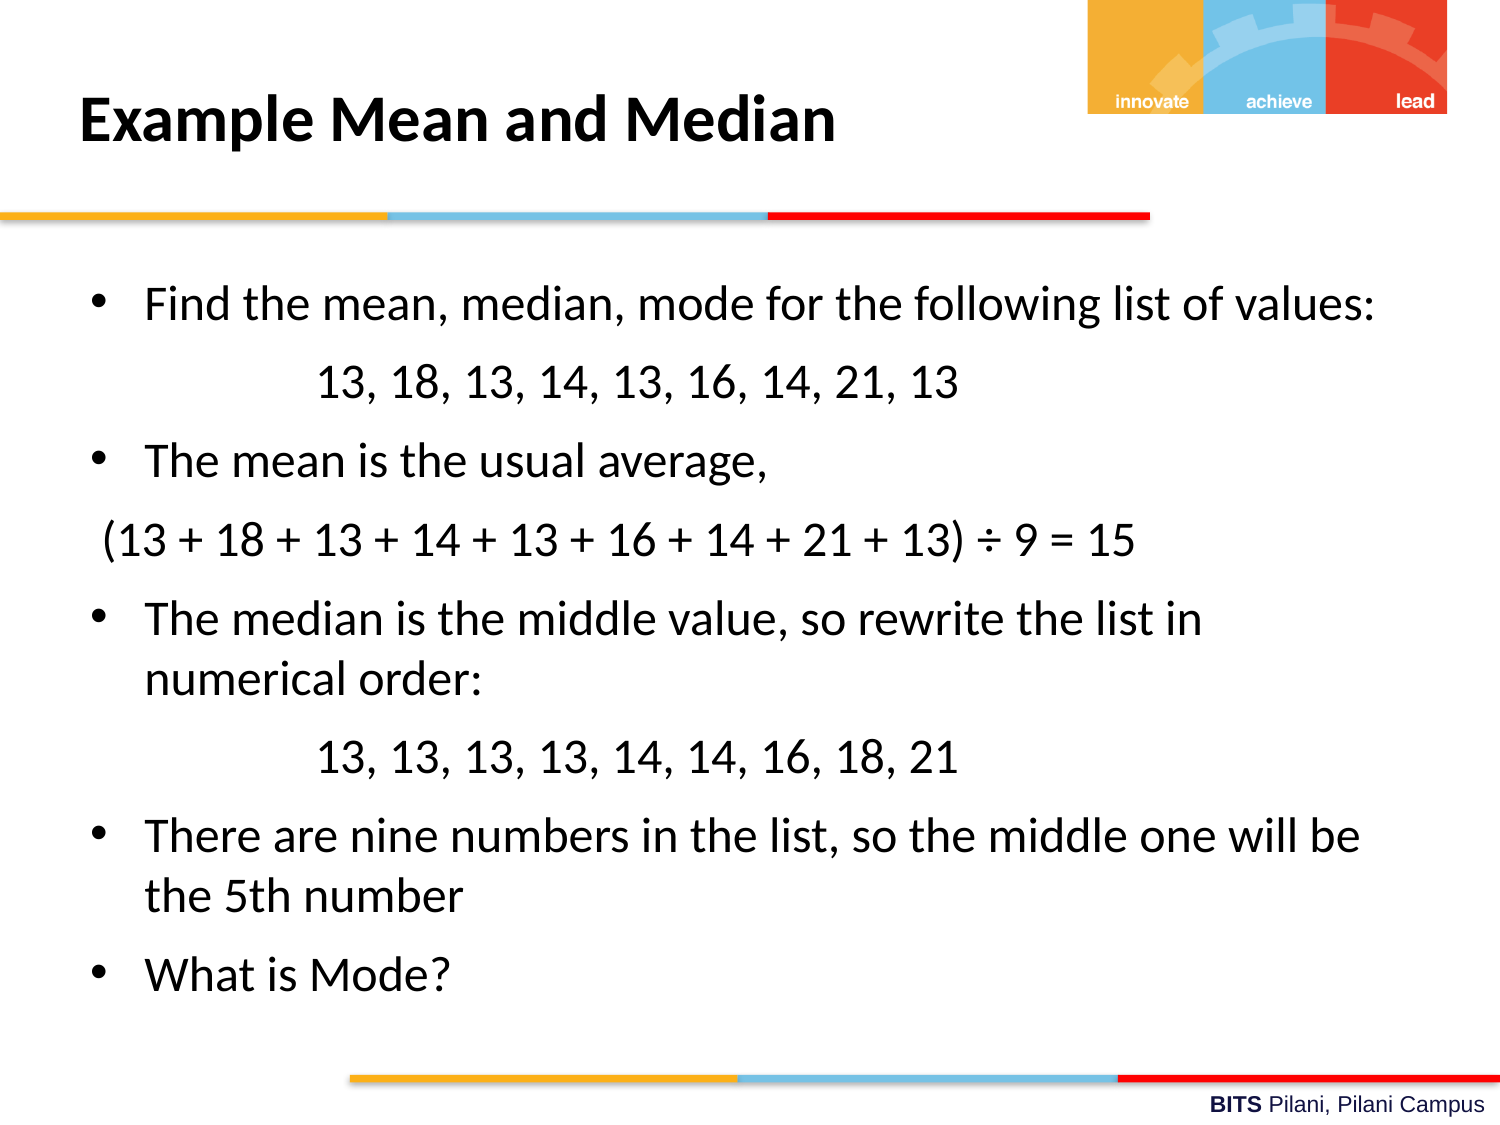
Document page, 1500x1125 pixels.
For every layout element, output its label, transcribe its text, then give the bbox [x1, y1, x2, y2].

title Example Mean and Median [64, 45, 1069, 185]
list Find the mean, median, mode for the following list of values: 13, 18, 13, 14, 13, 16, 14, 21, 13 The mean is the usual average, (13 + 18 + 13 + 14 + 13 + 16 + 14 + 21 + 13) ÷ 9 = 15 The median is the middle value, so rewrite the list in numerical order: 13, 13, 13, 13, 14, 14, 16, 18, 21 There are nine numbers in the list, so the middle one will be the 5th number What is Mode? [75, 262, 1425, 1059]
picture [1087, 0, 1448, 114]
